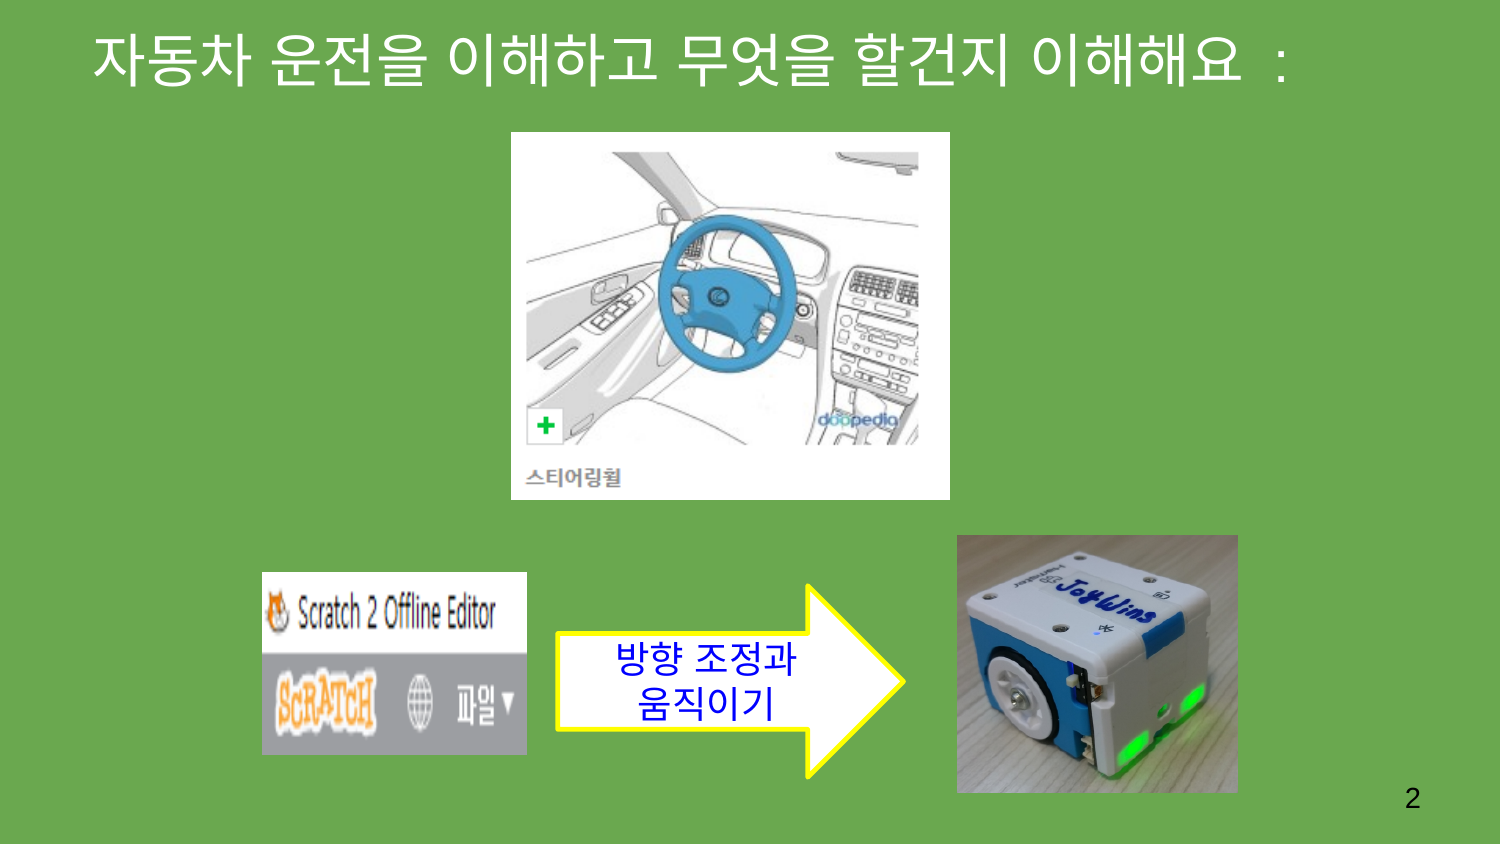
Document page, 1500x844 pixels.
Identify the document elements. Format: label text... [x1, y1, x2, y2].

text_box 방향 조정과 움직이기 [557, 585, 904, 778]
title 자동차 운전을 이해하고 무엇을 할건지 이해해요 : [77, 8, 1427, 135]
slide_number ‹#› [1389, 764, 1480, 830]
picture [262, 571, 527, 755]
picture [956, 535, 1238, 793]
picture [511, 131, 950, 500]
